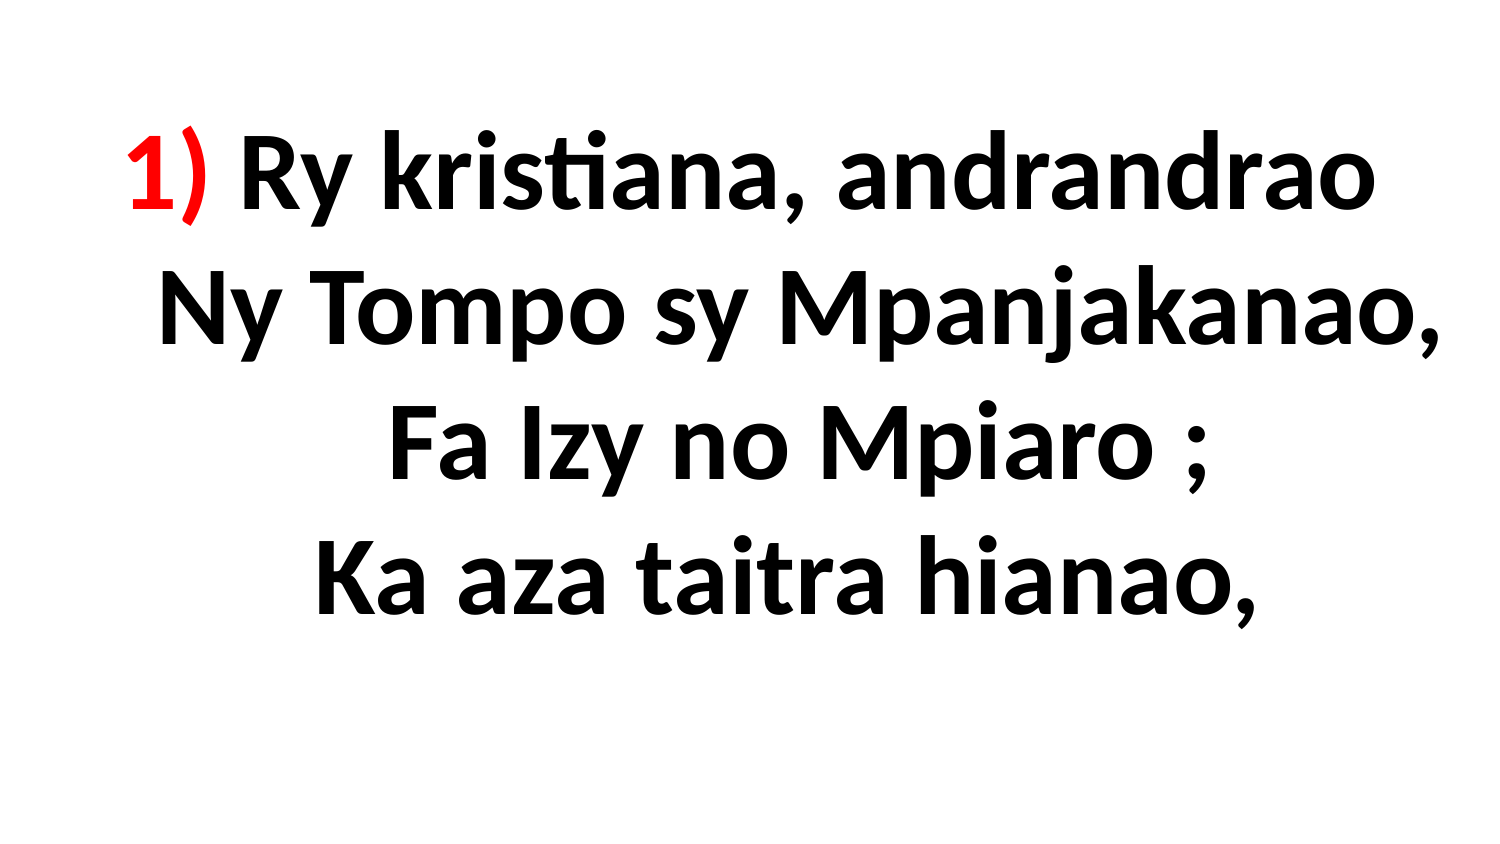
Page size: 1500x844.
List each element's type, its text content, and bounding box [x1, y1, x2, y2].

title 1) Ry kristiana, andrandrao Ny Tompo sy Mpanjakanao, Fa Izy no Mpiaro ; Ka aza taitra hianao, [0, 276, 1500, 458]
